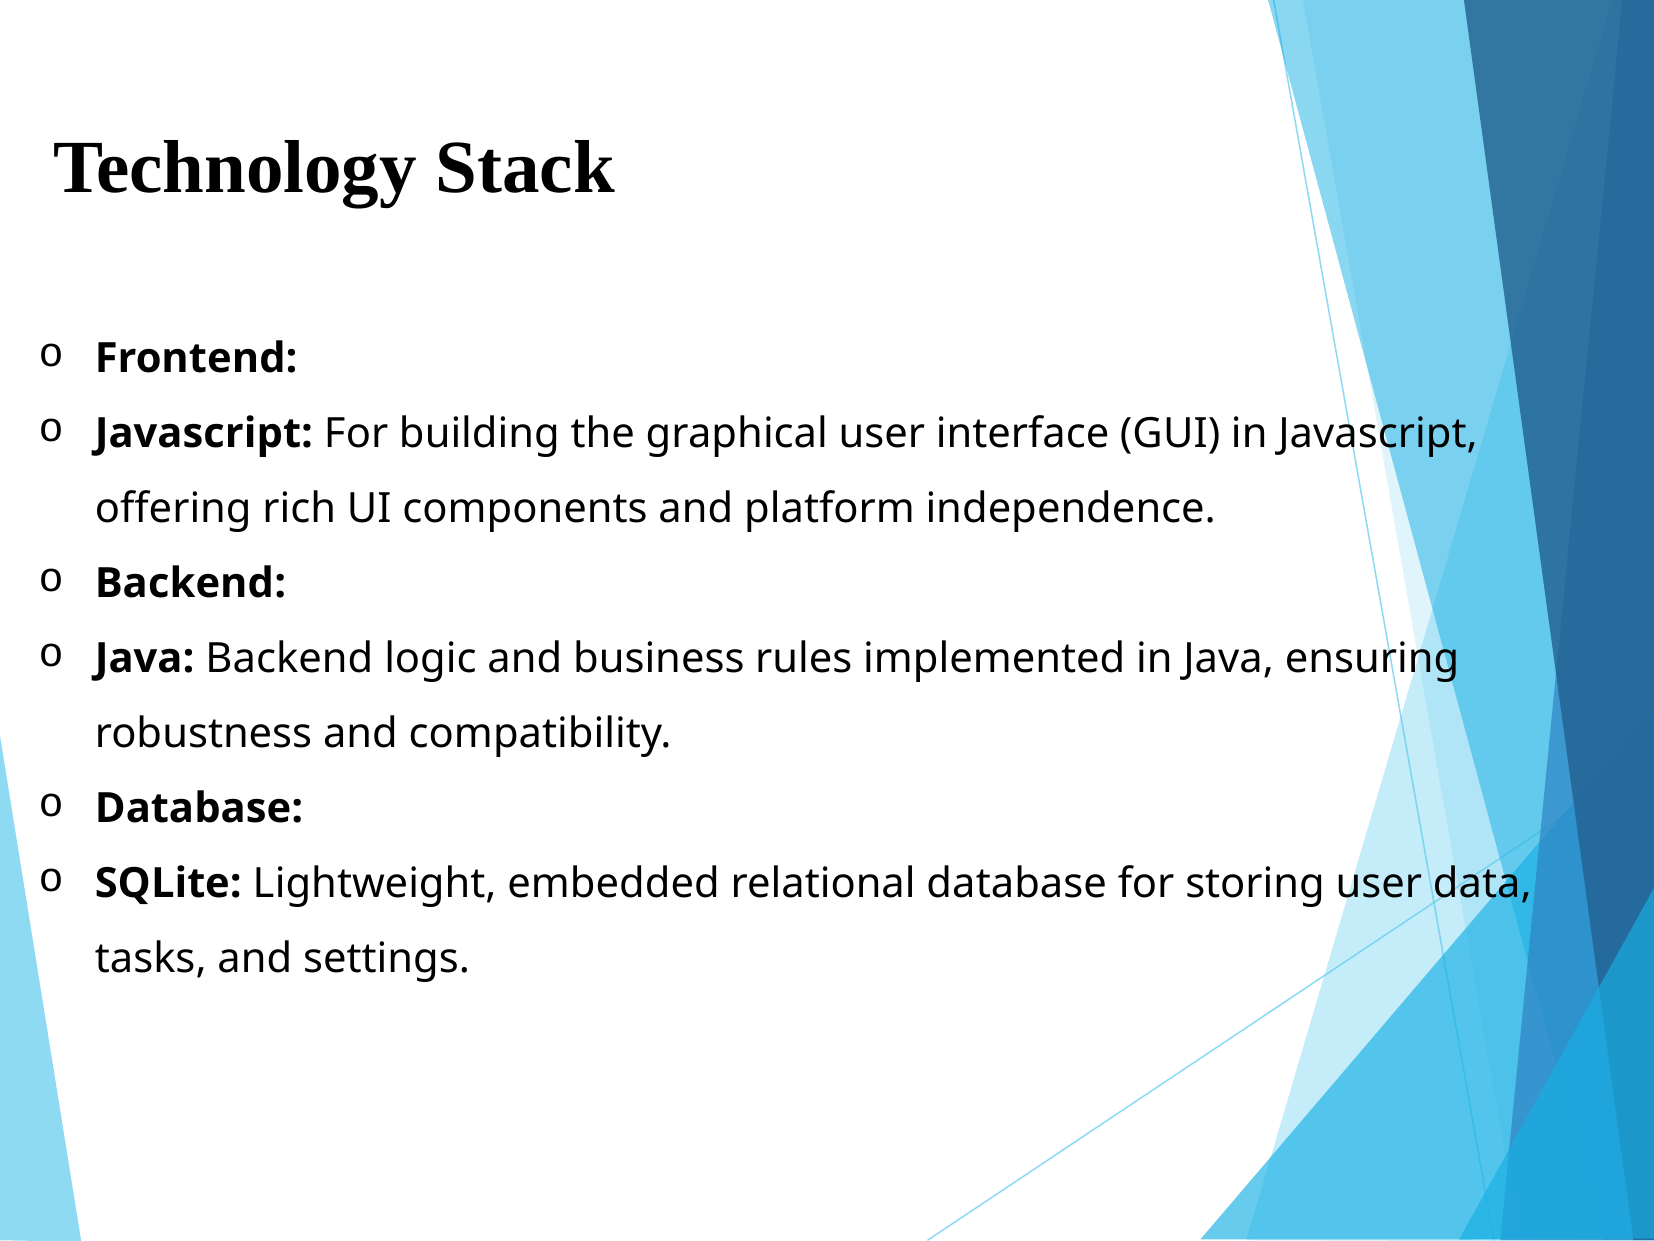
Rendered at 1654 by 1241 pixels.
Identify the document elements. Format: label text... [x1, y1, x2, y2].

text_box [82, 211, 1571, 298]
text_box Frontend: Javascript: For building the graphical user interface (GUI) in Javascript, offering rich UI components and platform independence. Backend: Java: Backend logic and business rules implemented in Java, ensuring robustness and compatibility. Database: SQLite: Lightweight, embedded relational database for storing user data, tasks, and settings. [23, 298, 1571, 1214]
text_box Technology Stack [53, 61, 1542, 269]
